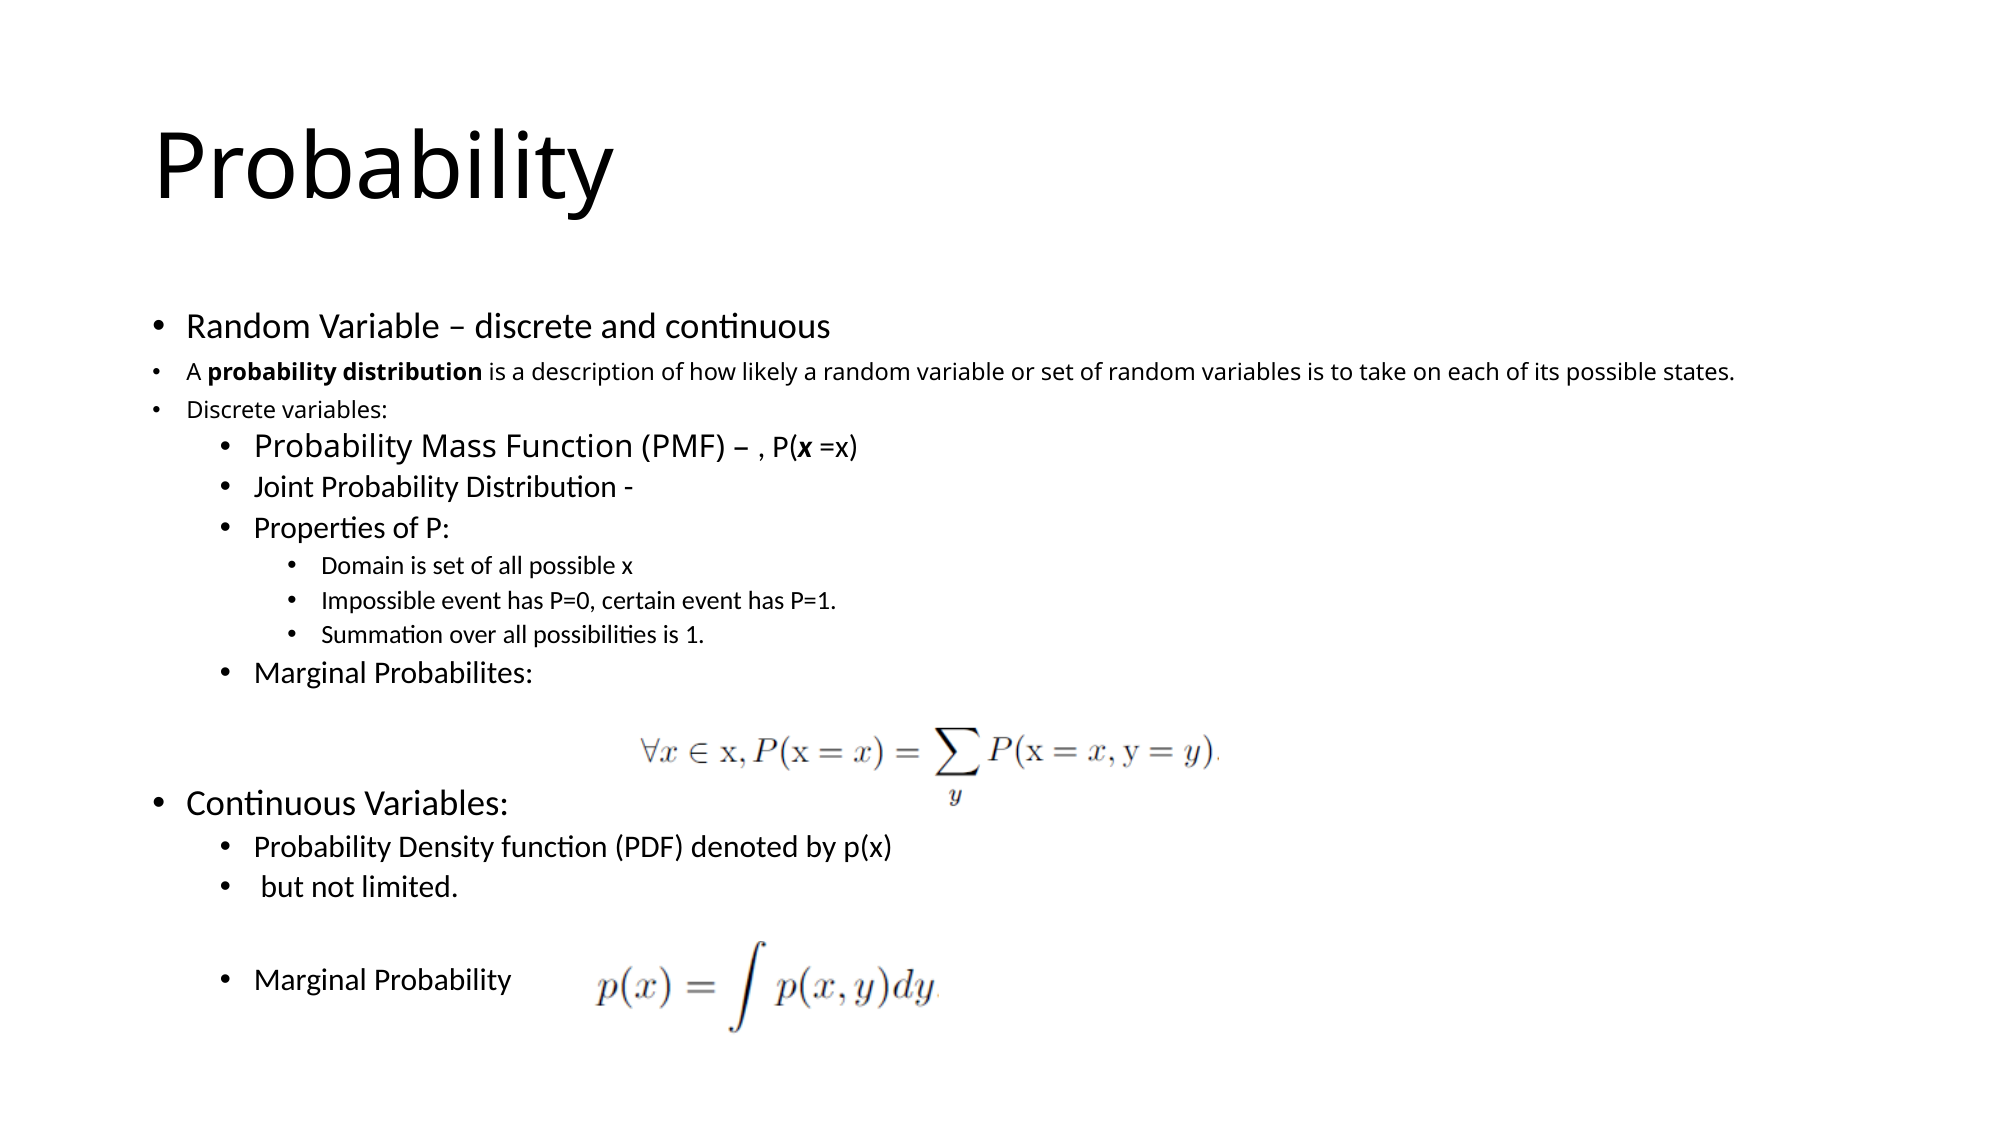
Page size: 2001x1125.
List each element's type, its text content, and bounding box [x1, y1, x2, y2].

picture [627, 715, 1219, 810]
picture [578, 941, 939, 1036]
title Probability [137, 59, 1863, 278]
